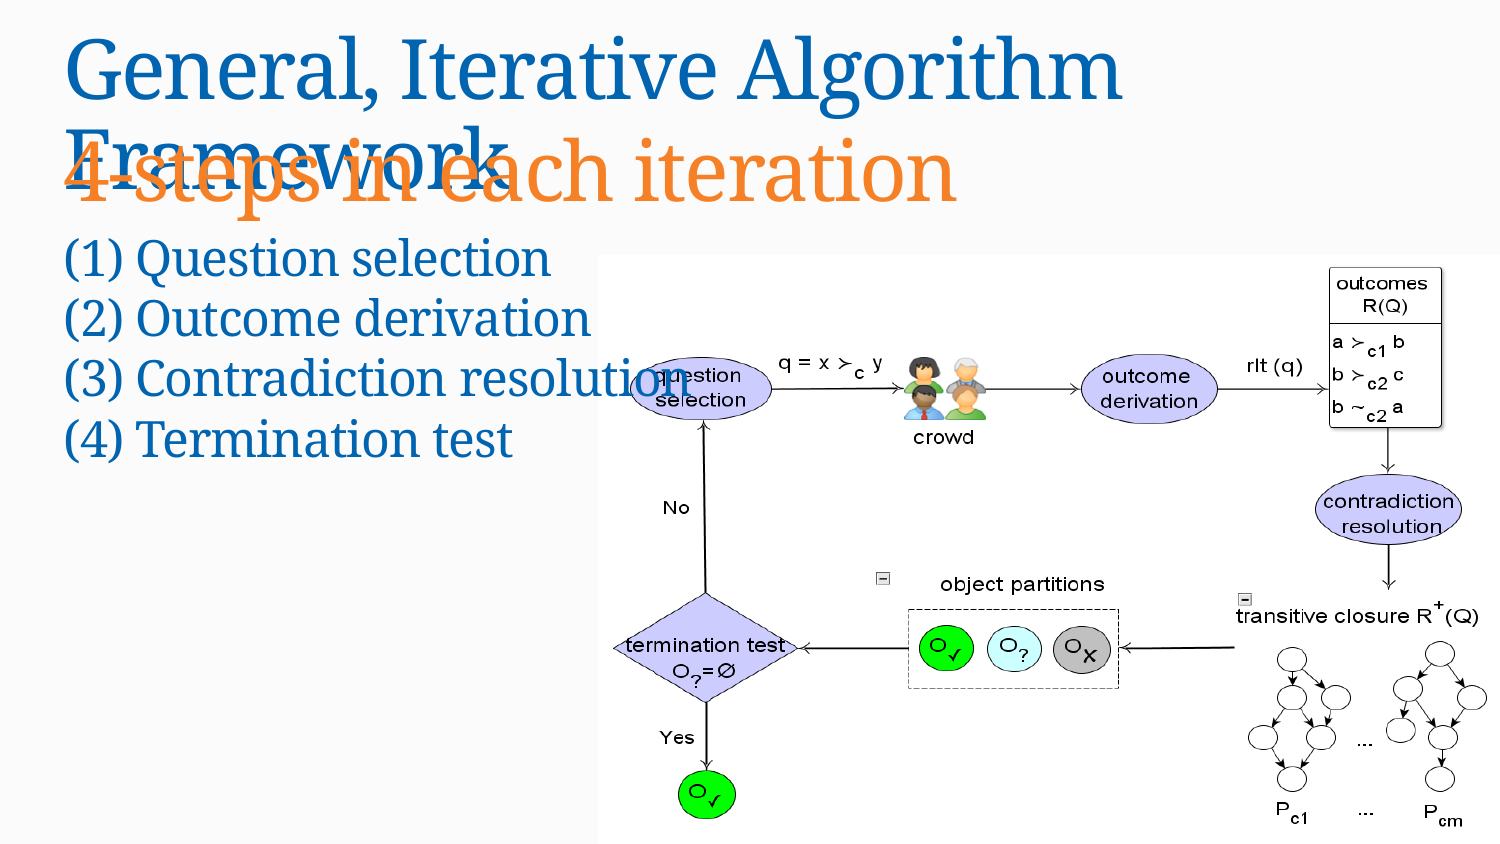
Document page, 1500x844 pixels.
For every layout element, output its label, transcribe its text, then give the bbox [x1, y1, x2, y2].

title General, Iterative Algorithm Framework [63, 28, 1436, 119]
picture [598, 254, 1500, 844]
list 4-steps in each iteration (1) Question selection (2) Outcome derivation (3) Contradiction resolution (4) Termination test [63, 129, 1436, 472]
